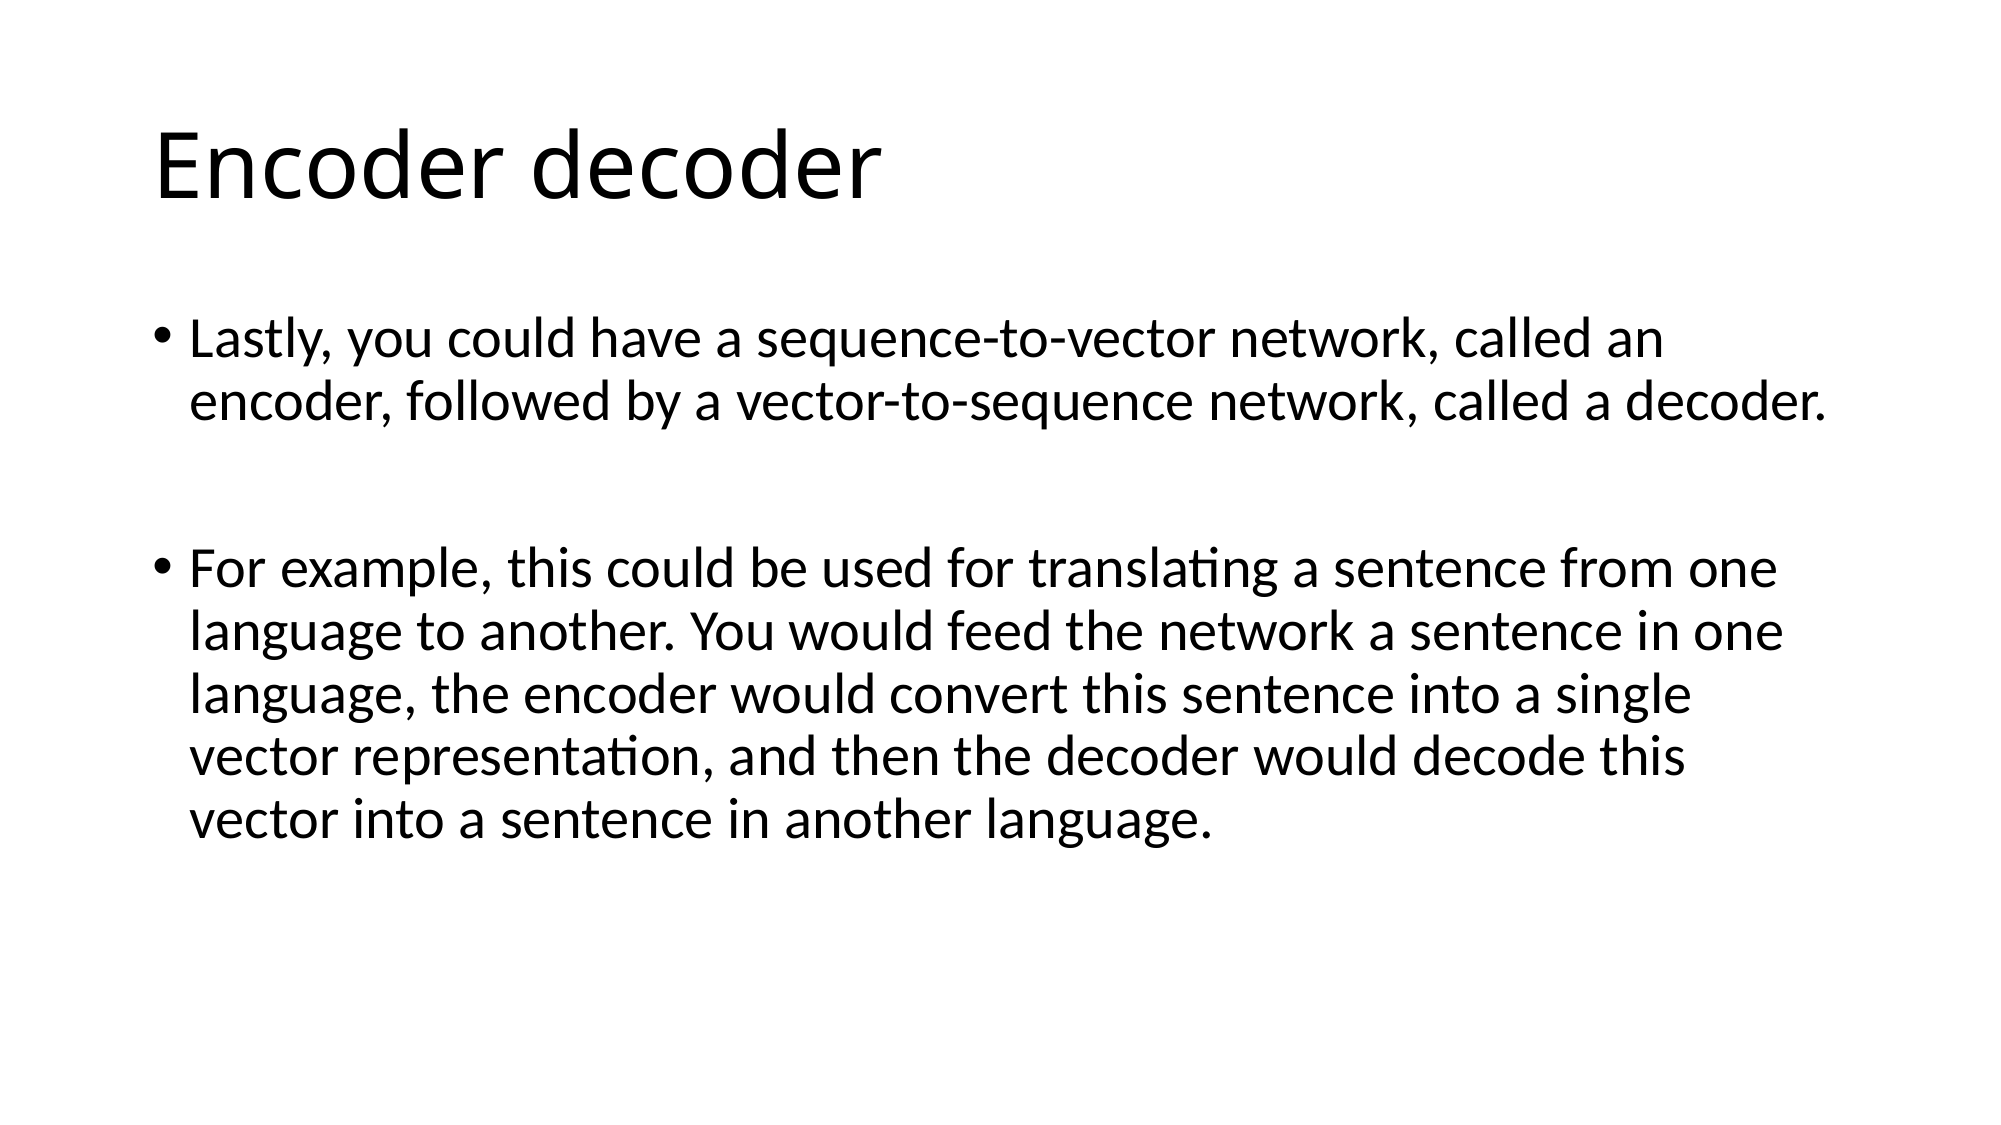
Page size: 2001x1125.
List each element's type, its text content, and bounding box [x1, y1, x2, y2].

title Encoder decoder [137, 59, 1863, 278]
list Lastly, you could have a sequence-to-vector network, called an encoder, followed by a vector-to-sequence network, called a decoder. For example, this could be used for translating a sentence from one language to another. You would feed the network a sentence in one language, the encoder would convert this sentence into a single vector representation, and then the decoder would decode this vector into a sentence in another language. [137, 299, 1863, 1014]
